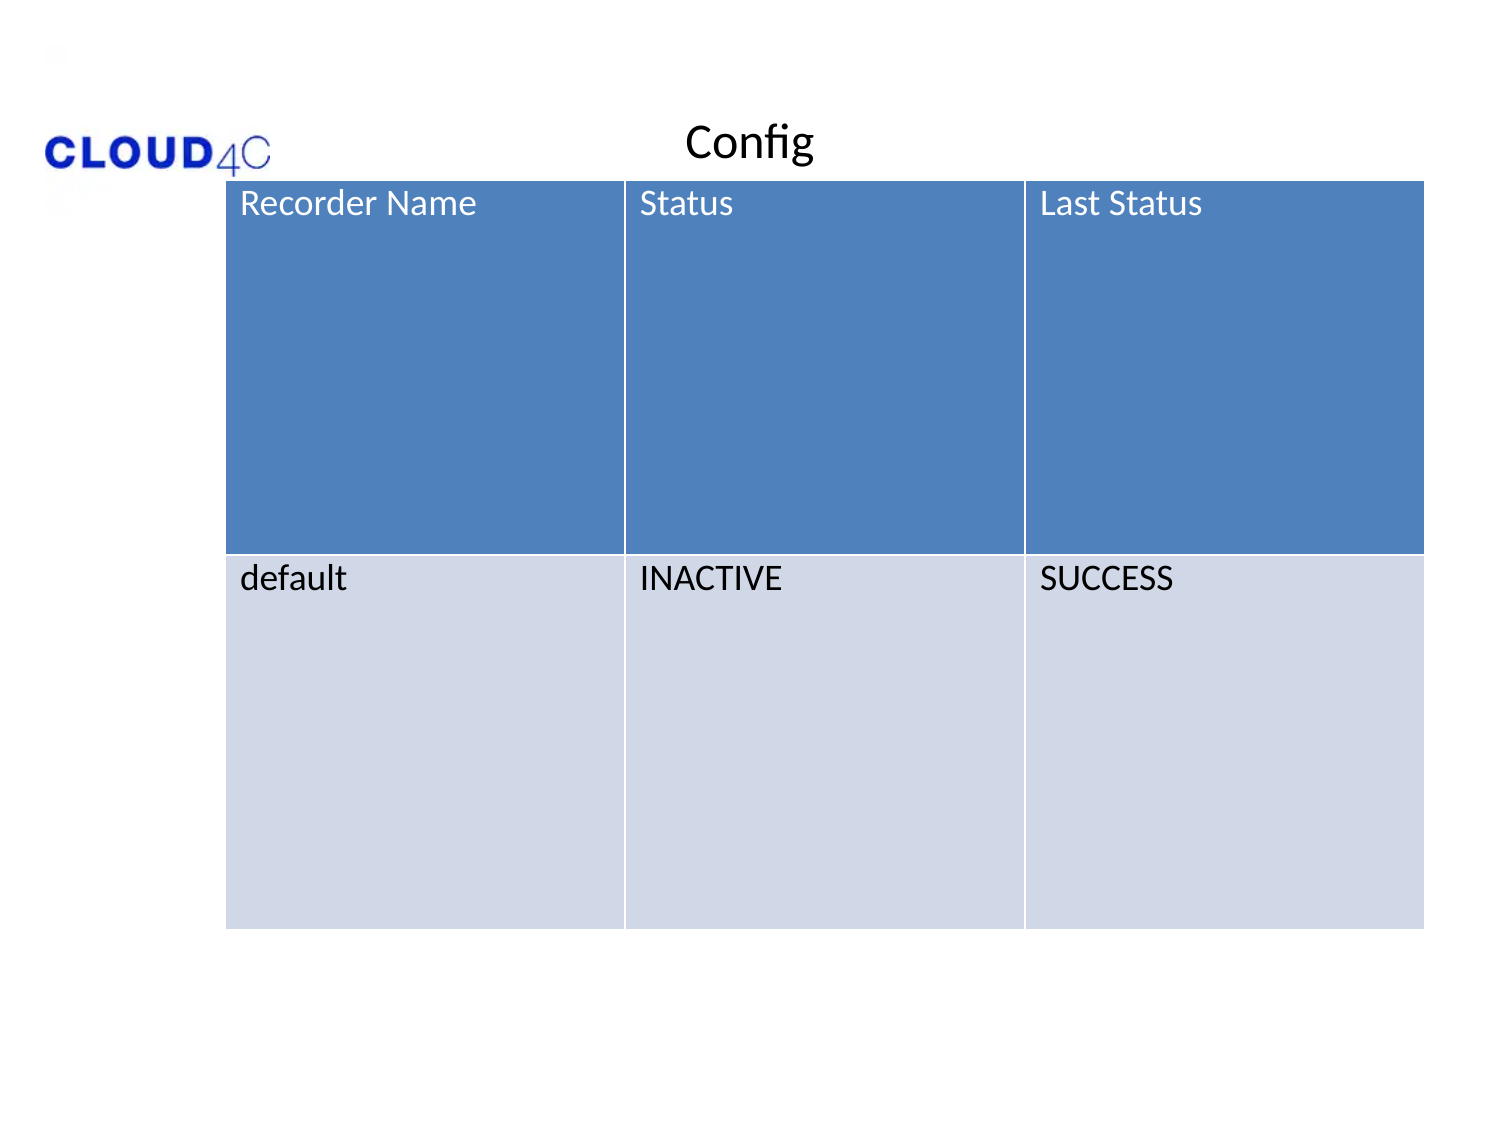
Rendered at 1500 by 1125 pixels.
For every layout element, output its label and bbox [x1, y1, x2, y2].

table_header [626, 181, 1024, 554]
picture [44, 44, 271, 271]
table_cell [626, 556, 1024, 929]
table_cell [226, 556, 624, 929]
title [271, 45, 1425, 179]
table_header [1026, 181, 1424, 554]
table_cell [1026, 556, 1424, 929]
table_header [226, 181, 624, 554]
